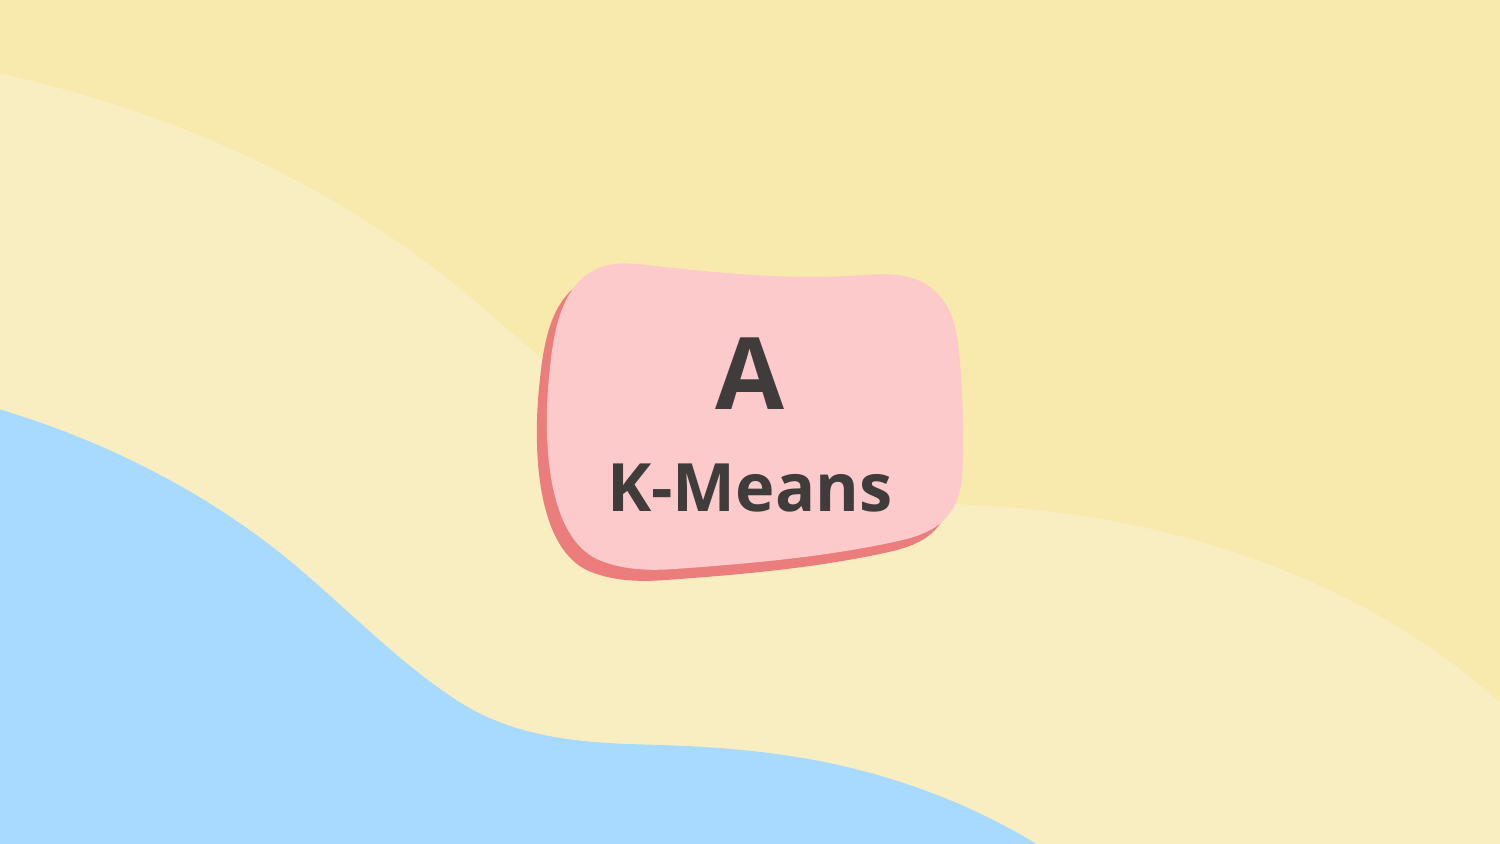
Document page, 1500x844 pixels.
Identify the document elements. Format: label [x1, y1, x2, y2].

text_box [536, 261, 964, 583]
